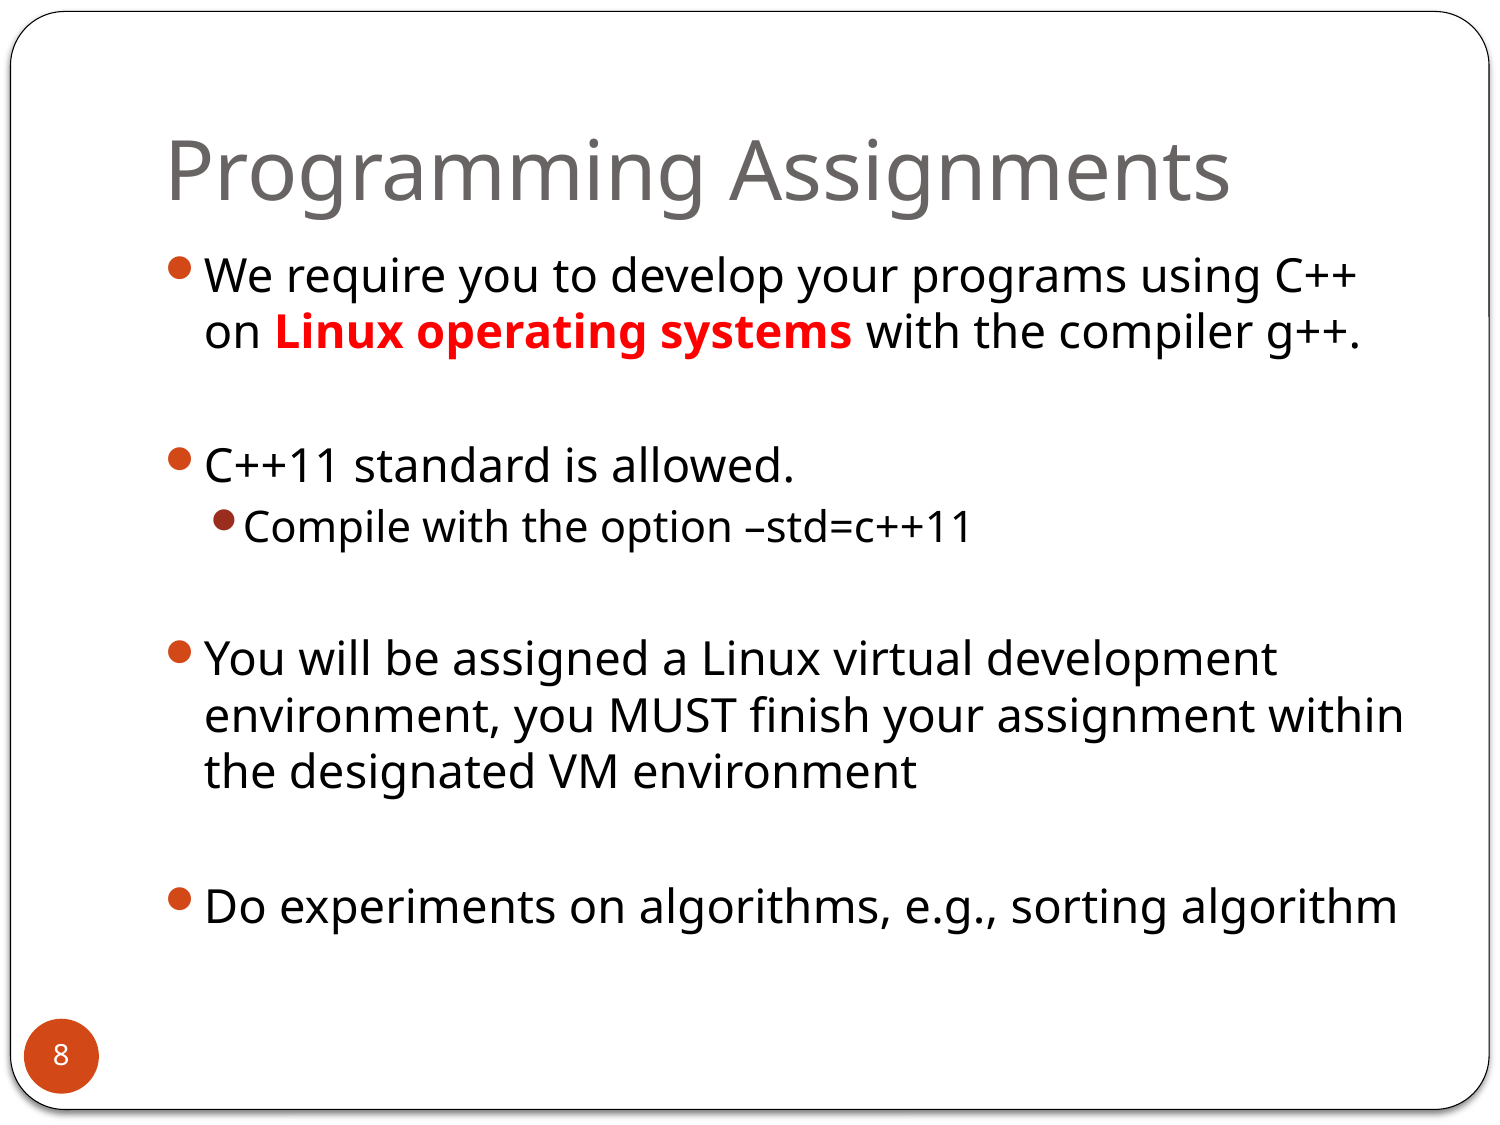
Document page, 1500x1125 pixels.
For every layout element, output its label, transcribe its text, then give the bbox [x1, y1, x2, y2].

list We require you to develop your programs using C++ on Linux operating systems with the compiler g++. C++11 standard is allowed. Compile with the option –std=c++11 You will be assigned a Linux virtual development environment, you MUST finish your assignment within the designated VM environment Do experiments on algorithms, e.g., sorting algorithm [150, 237, 1425, 988]
slide_number 8 [23, 1018, 99, 1094]
title Programming Assignments [150, 45, 1425, 233]
